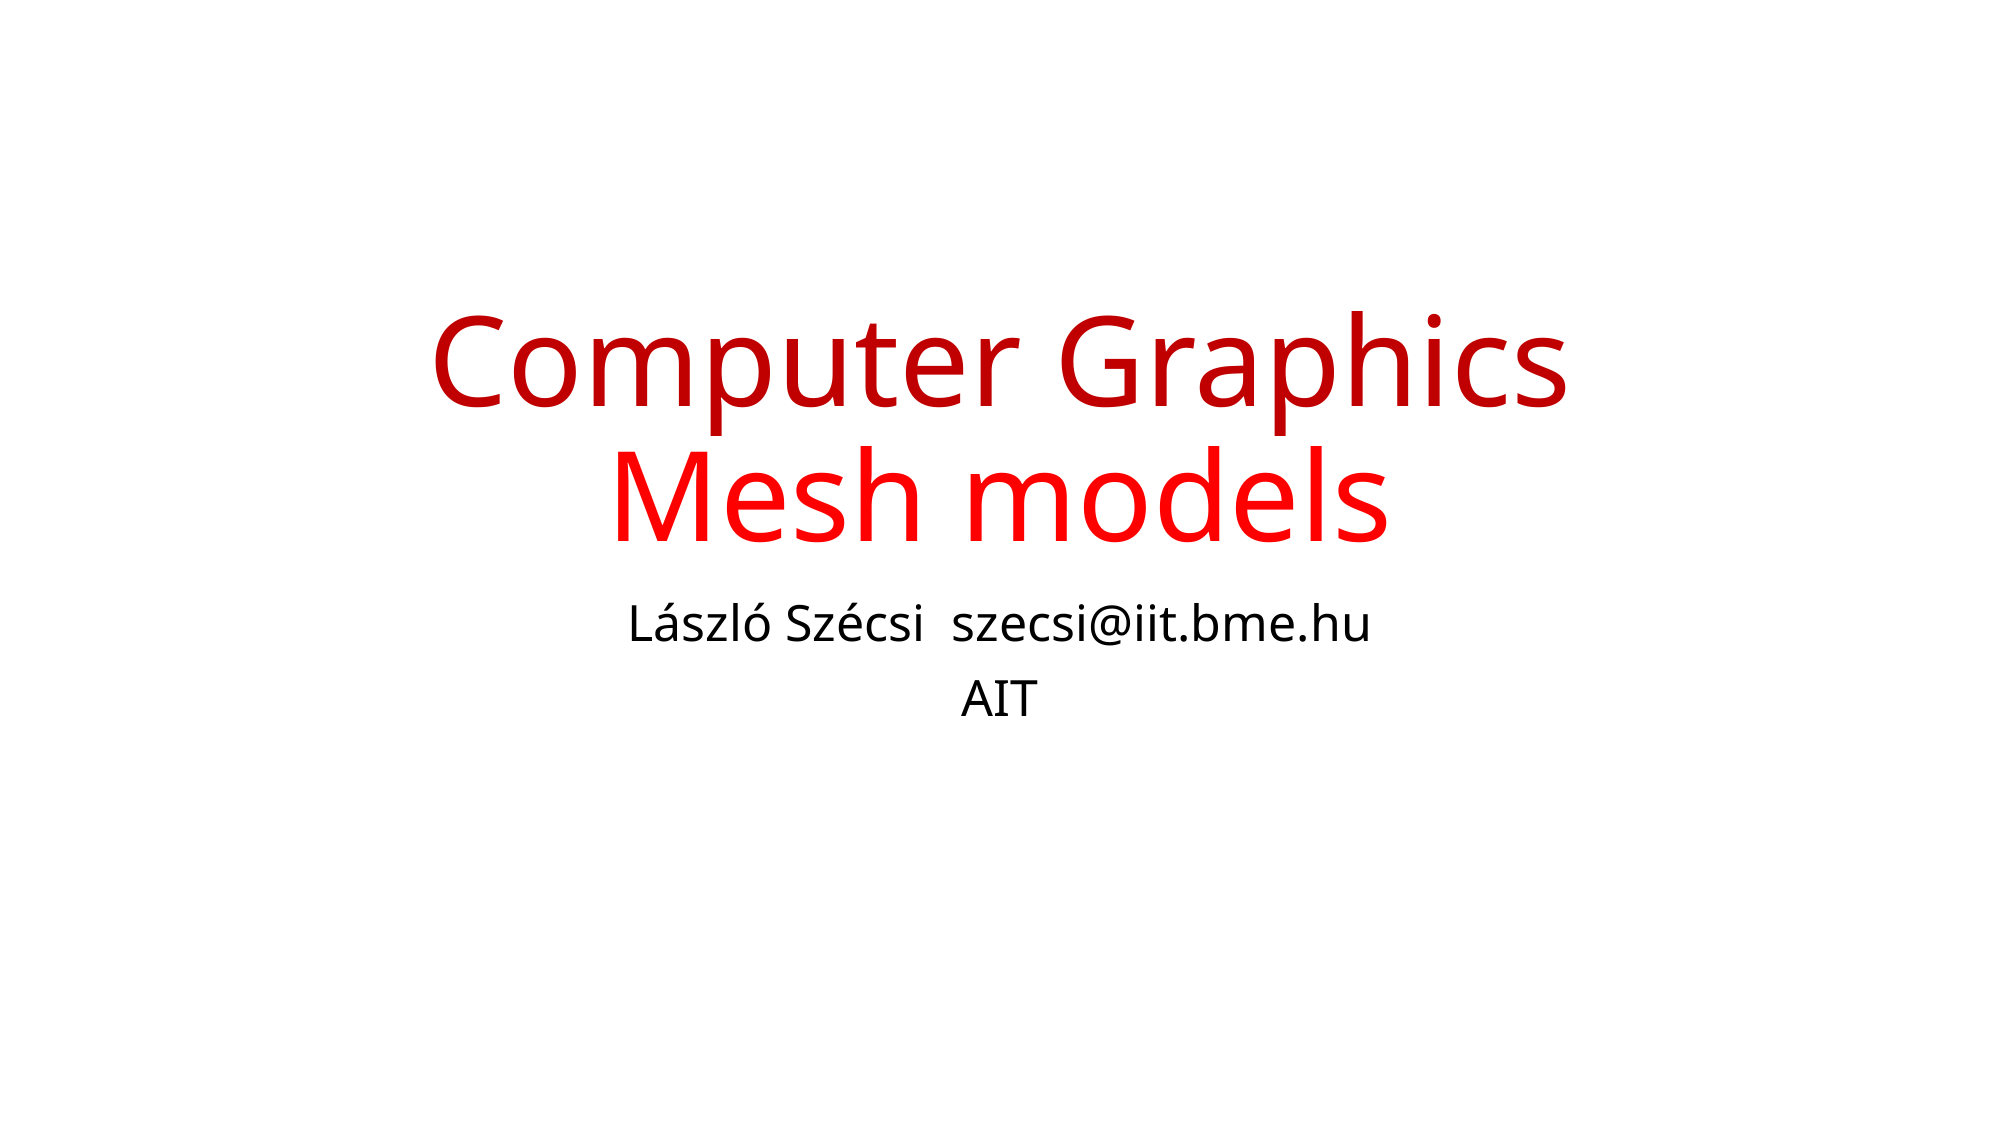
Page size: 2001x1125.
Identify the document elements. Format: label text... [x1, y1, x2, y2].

title Computer Graphics Mesh models [249, 184, 1750, 576]
subtitle László Szécsi szecsi@iit.bme.hu AIT [249, 590, 1750, 863]
